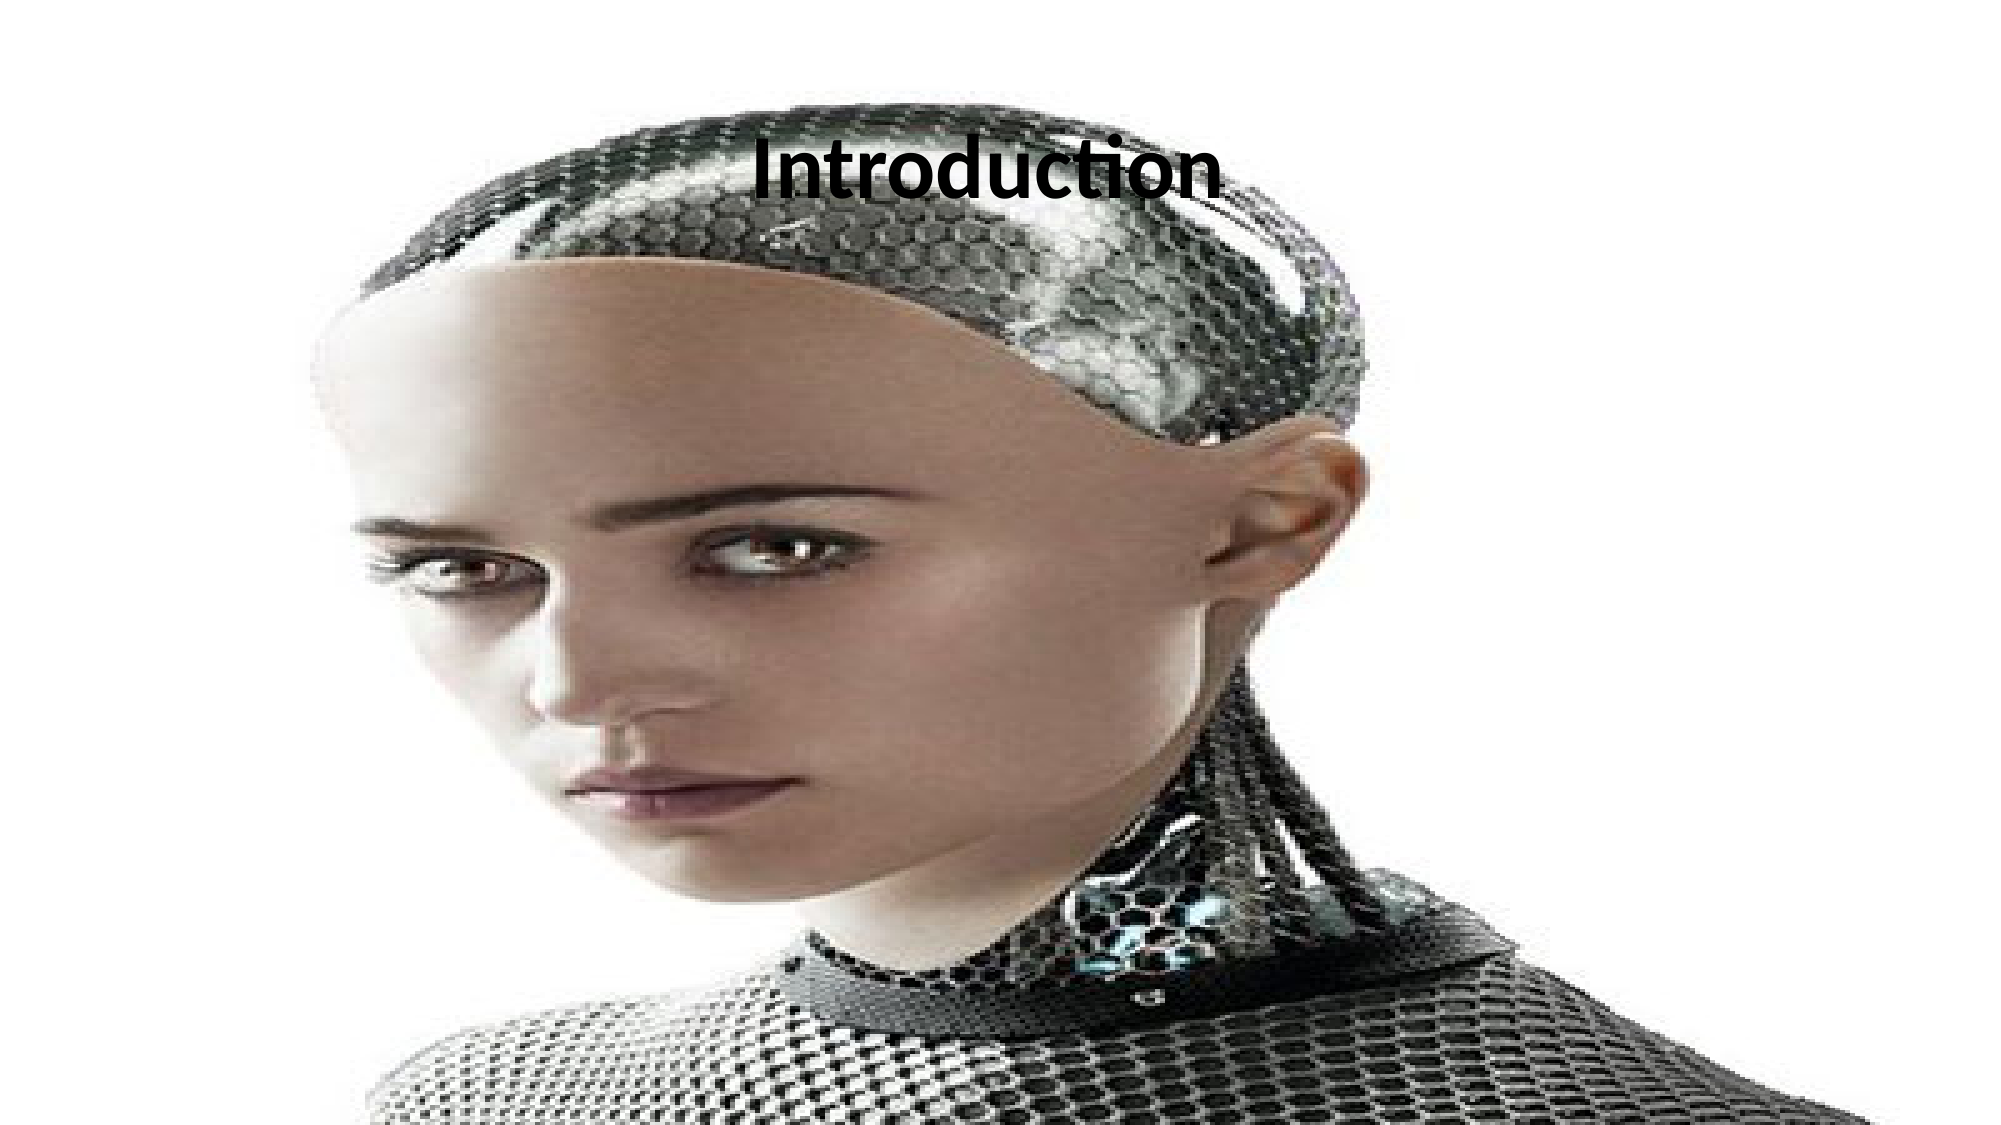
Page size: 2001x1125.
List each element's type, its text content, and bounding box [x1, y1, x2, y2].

title Introduction [137, 59, 1863, 278]
picture [0, 0, 2001, 1125]
